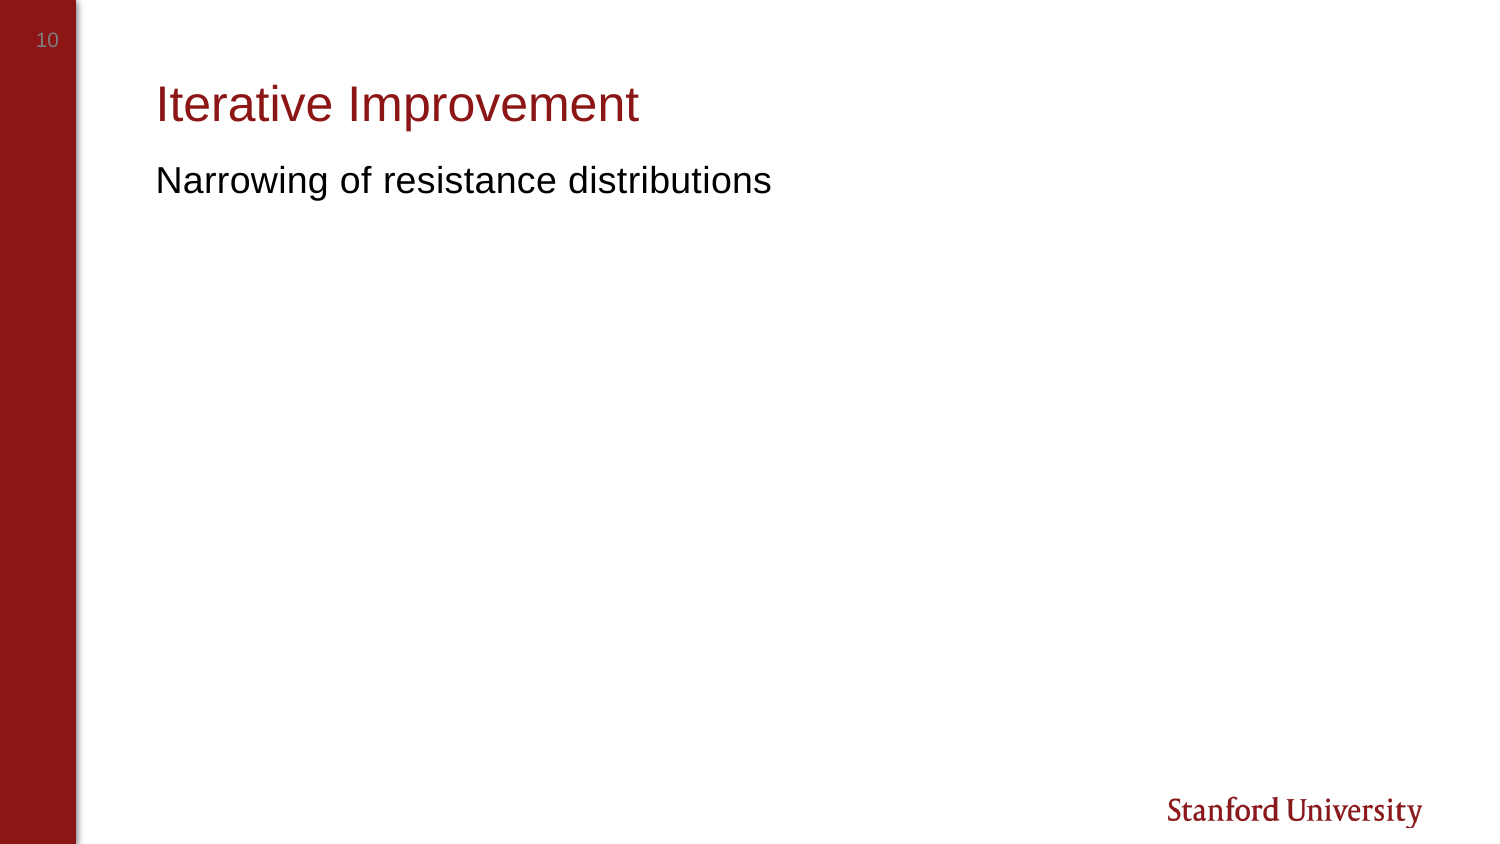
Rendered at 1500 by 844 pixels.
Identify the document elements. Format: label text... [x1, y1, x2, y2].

list Narrowing of resistance distributions [155, 149, 778, 766]
title Iterative Improvement [155, 58, 1420, 140]
